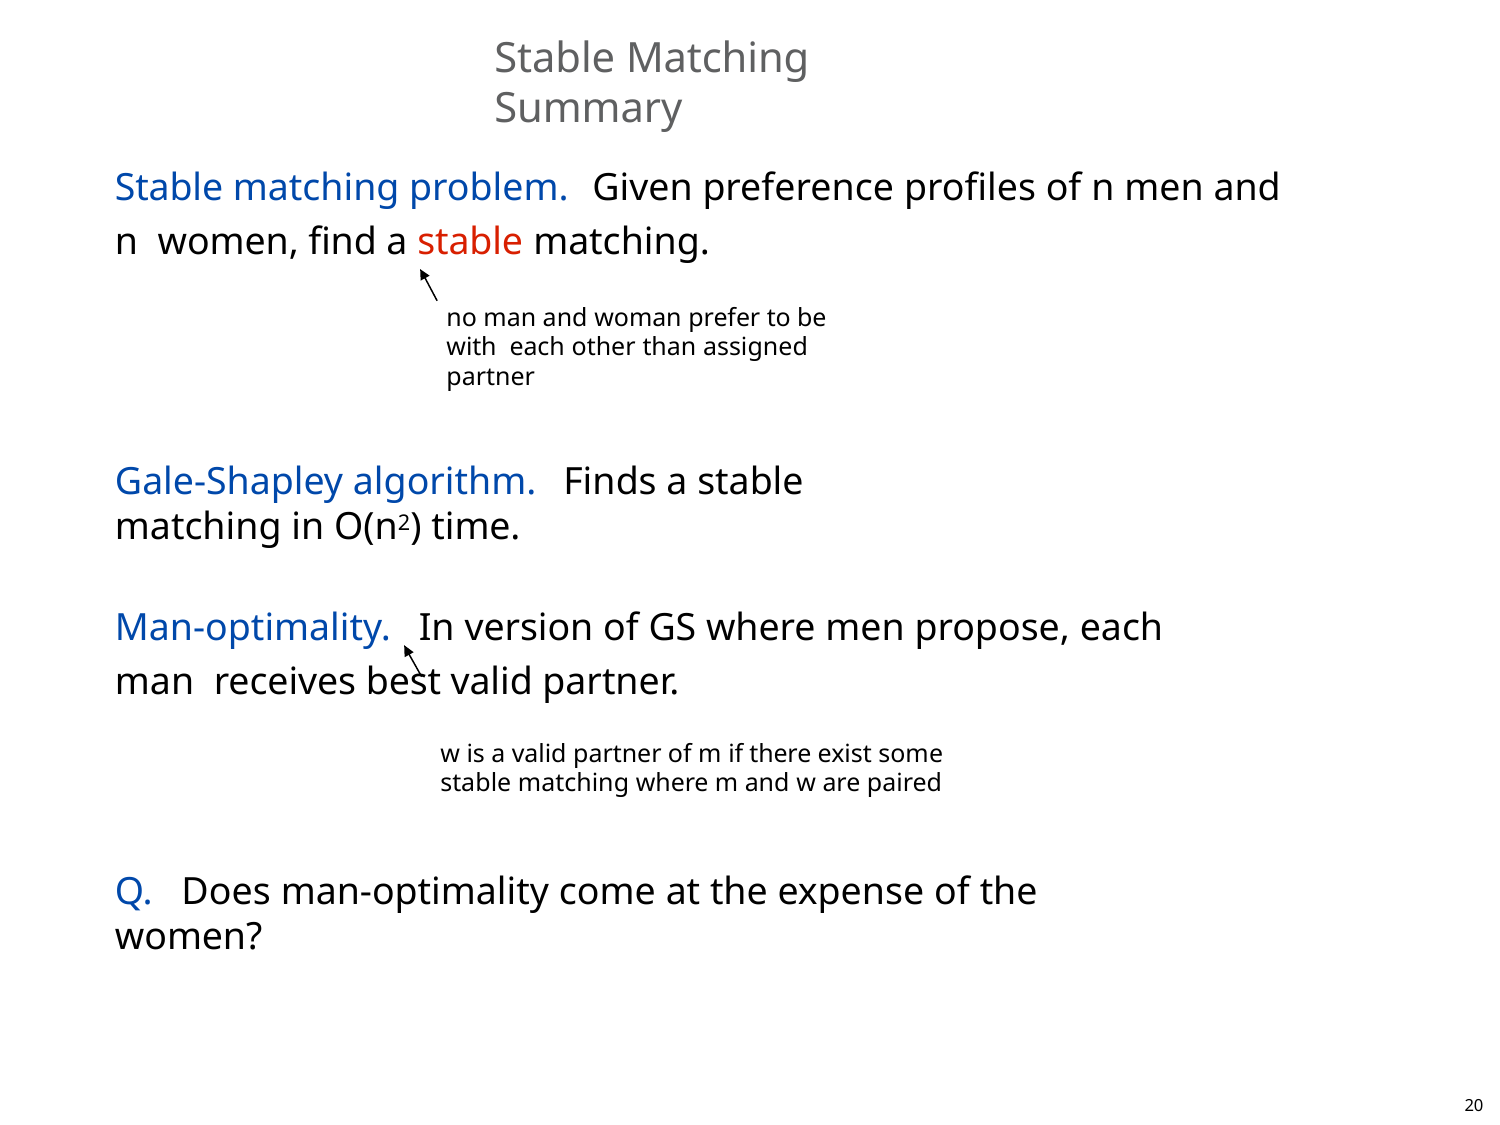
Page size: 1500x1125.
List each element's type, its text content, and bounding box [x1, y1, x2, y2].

text_box Q. Does man-optimality come at the expense of the women? [112, 864, 1176, 957]
title Stable Matching Summary [492, 28, 1008, 151]
text_box Stable matching problem. Given preference profiles of n men and n women, find a stable matching. no man and woman prefer to be with each other than assigned partner Gale-Shapley algorithm. Finds a stable matching in O(n2) time. Man-optimality. In version of GS where men propose, each man receives best valid partner. w is a valid partner of m if there exist some stable matching where m and w are paired [104, 151, 1303, 797]
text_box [403, 644, 423, 678]
slide_number 20 [1458, 1091, 1492, 1125]
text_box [419, 268, 439, 302]
